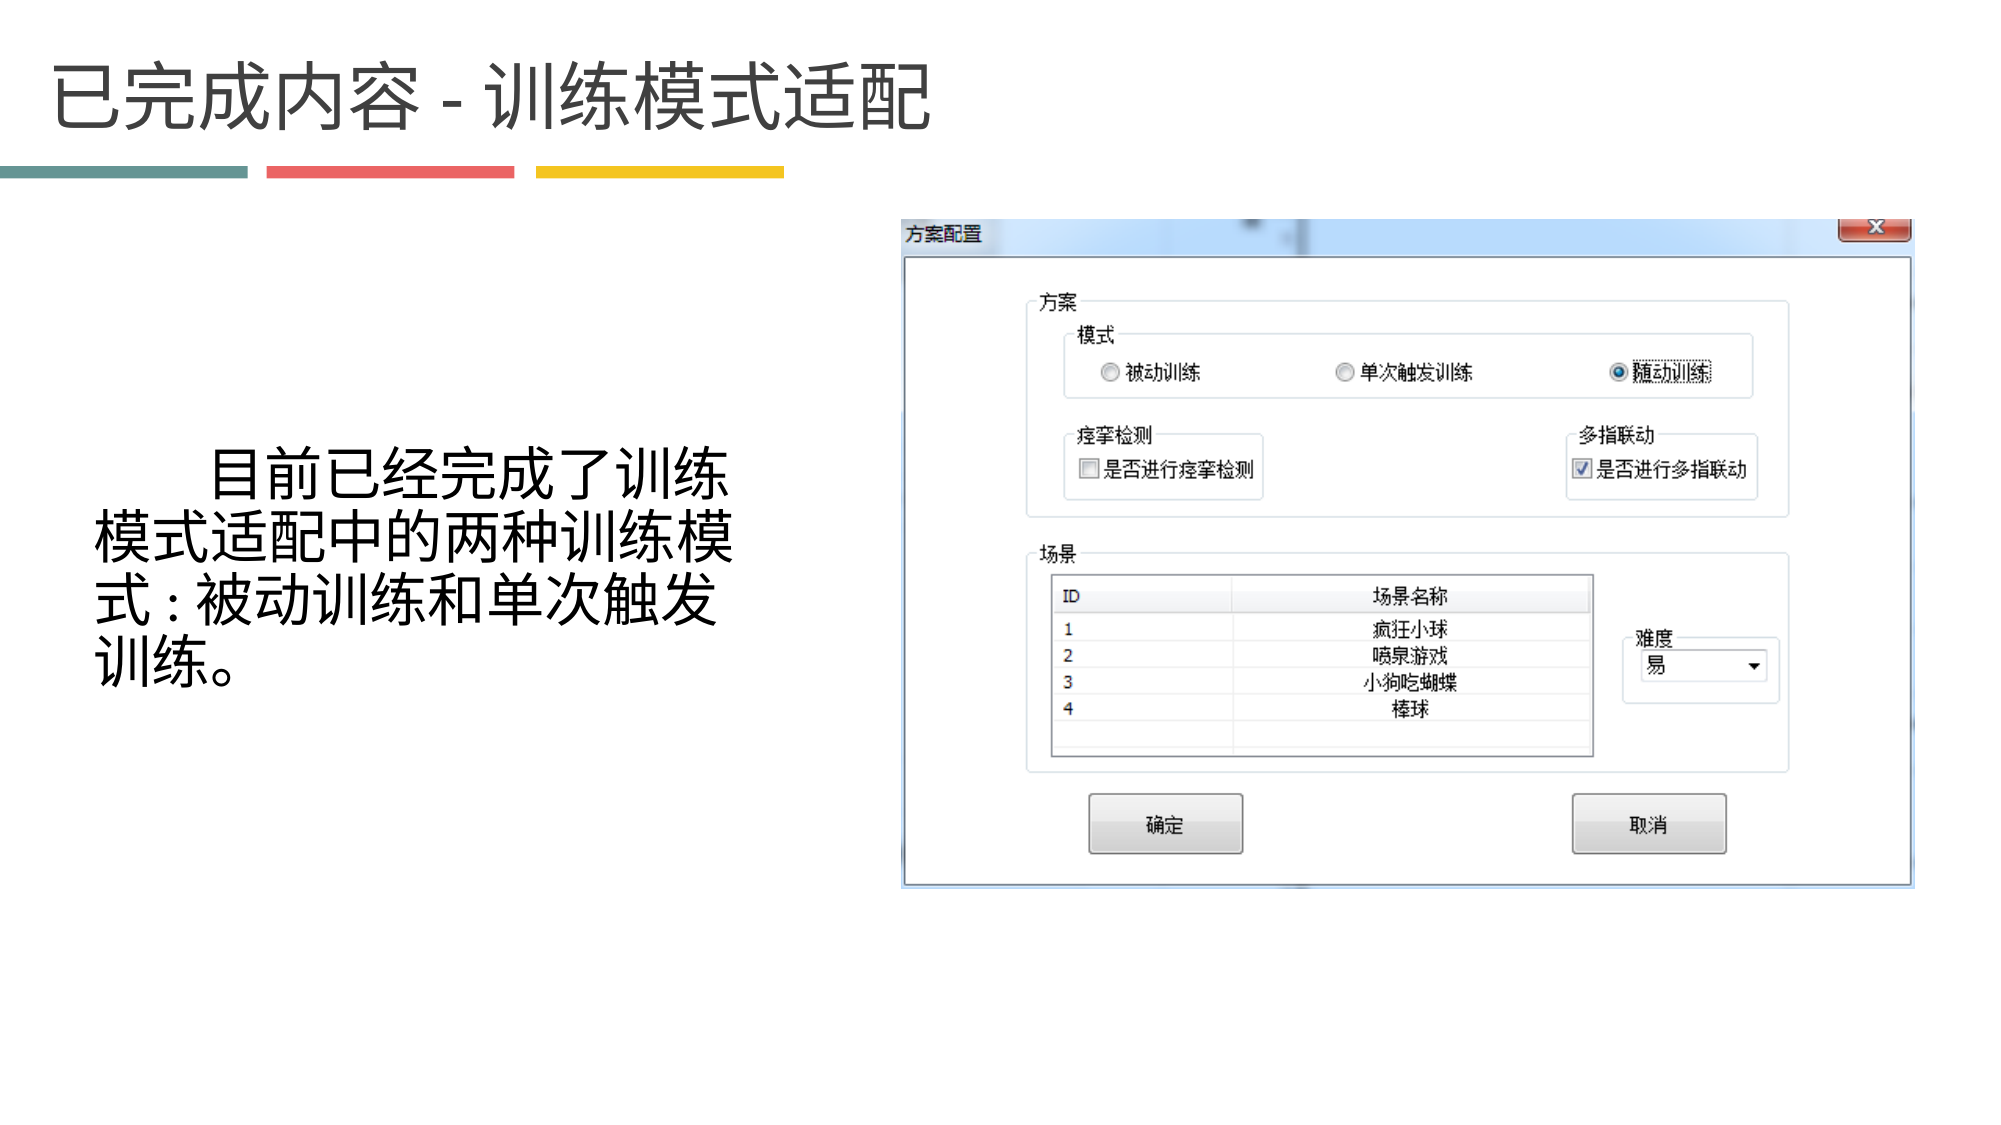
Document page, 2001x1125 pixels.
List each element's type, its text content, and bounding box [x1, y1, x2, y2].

text_box [0, 165, 249, 179]
text_box 目前已经完成了训练模式适配中的两种训练模式:被动训练和单次触发训练。 [78, 437, 764, 717]
text_box [535, 165, 785, 179]
picture [901, 219, 1915, 889]
text_box [266, 165, 515, 179]
text_box 已完成内容-训练模式适配 [32, 42, 1062, 147]
